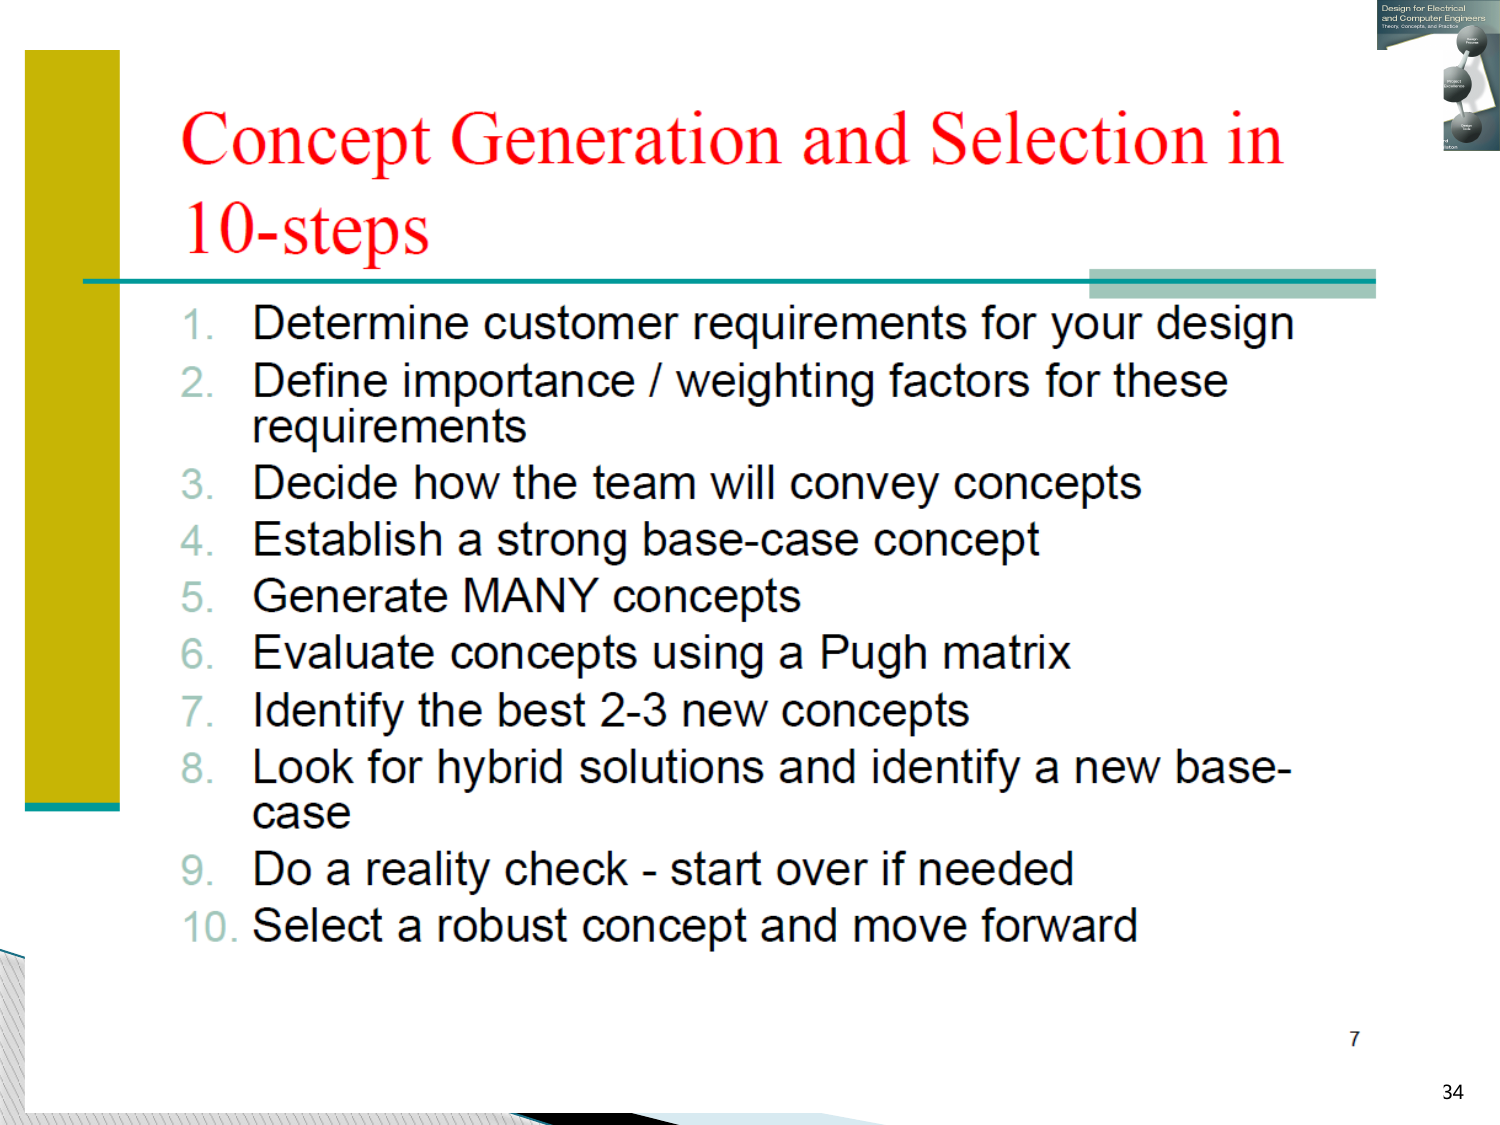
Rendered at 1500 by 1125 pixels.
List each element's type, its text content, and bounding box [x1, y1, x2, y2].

slide_number 34 [1449, 1051, 1479, 1112]
picture [24, 0, 1500, 1125]
